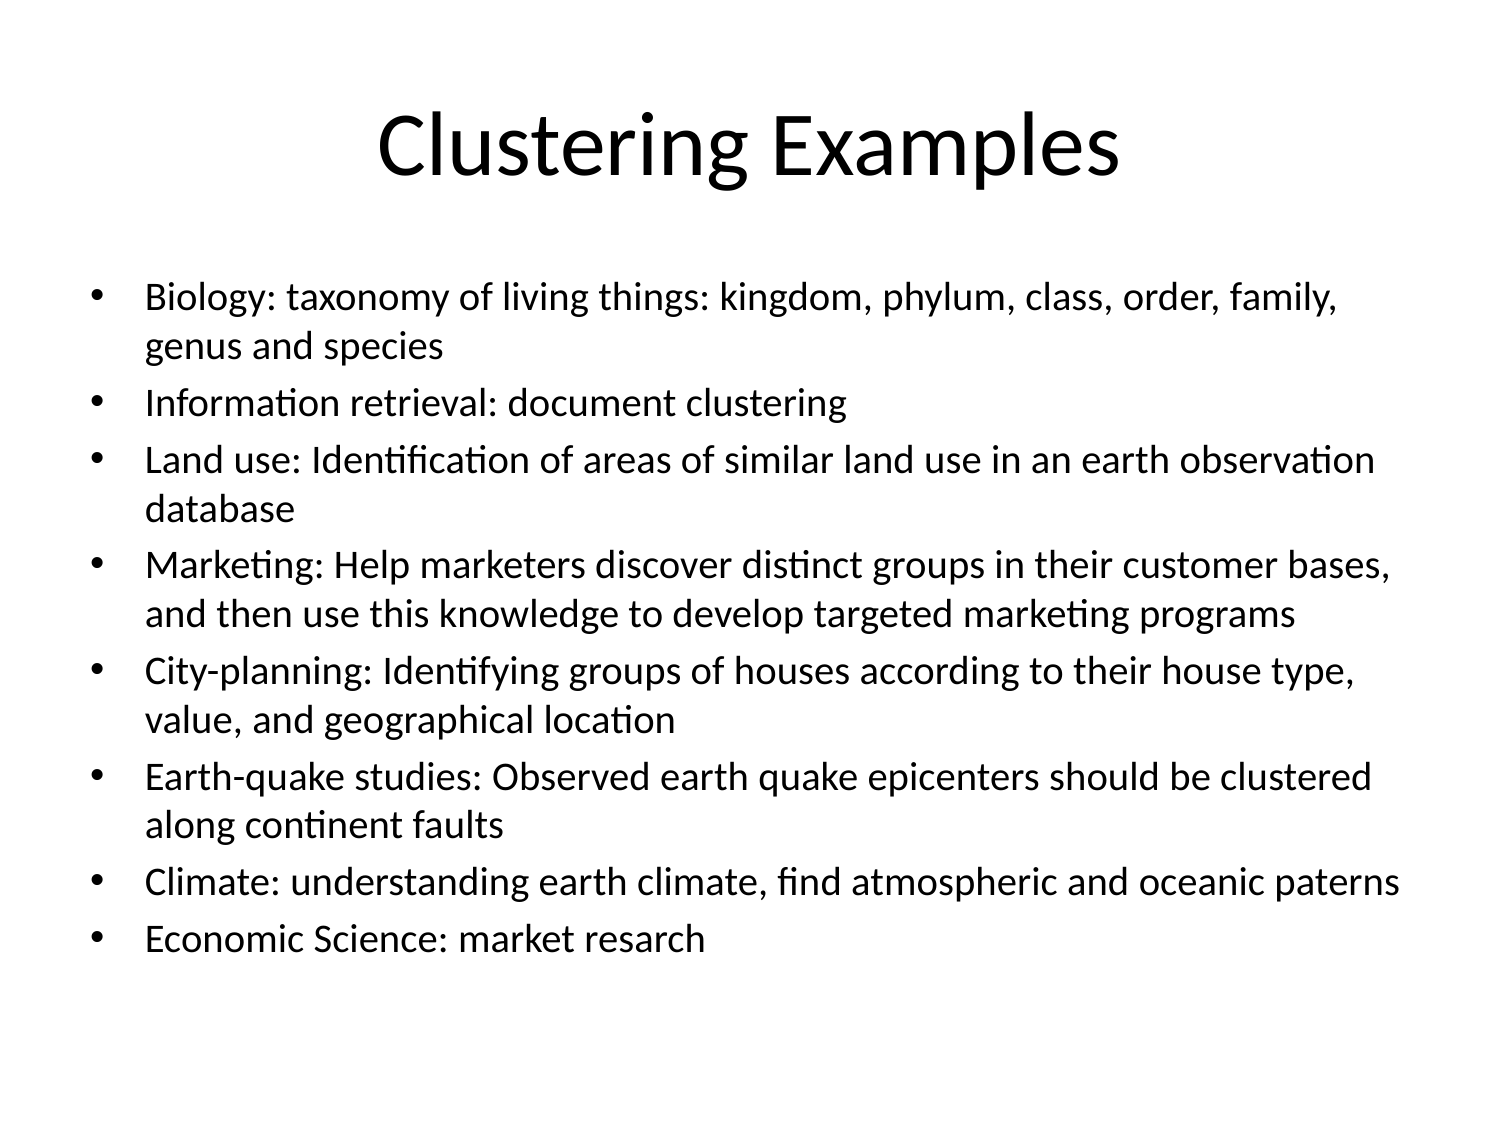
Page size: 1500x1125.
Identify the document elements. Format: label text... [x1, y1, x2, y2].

list Biology: taxonomy of living things: kingdom, phylum, class, order, family, genus and species Information retrieval: document clustering Land use: Identification of areas of similar land use in an earth observation database Marketing: Help marketers discover distinct groups in their customer bases, and then use this knowledge to develop targeted marketing programs City-planning: Identifying groups of houses according to their house type, value, and geographical location Earth-quake studies: Observed earth quake epicenters should be clustered along continent faults Climate: understanding earth climate, find atmospheric and oceanic paterns Economic Science: market resarch [75, 262, 1425, 1005]
title Clustering Examples [75, 45, 1425, 233]
